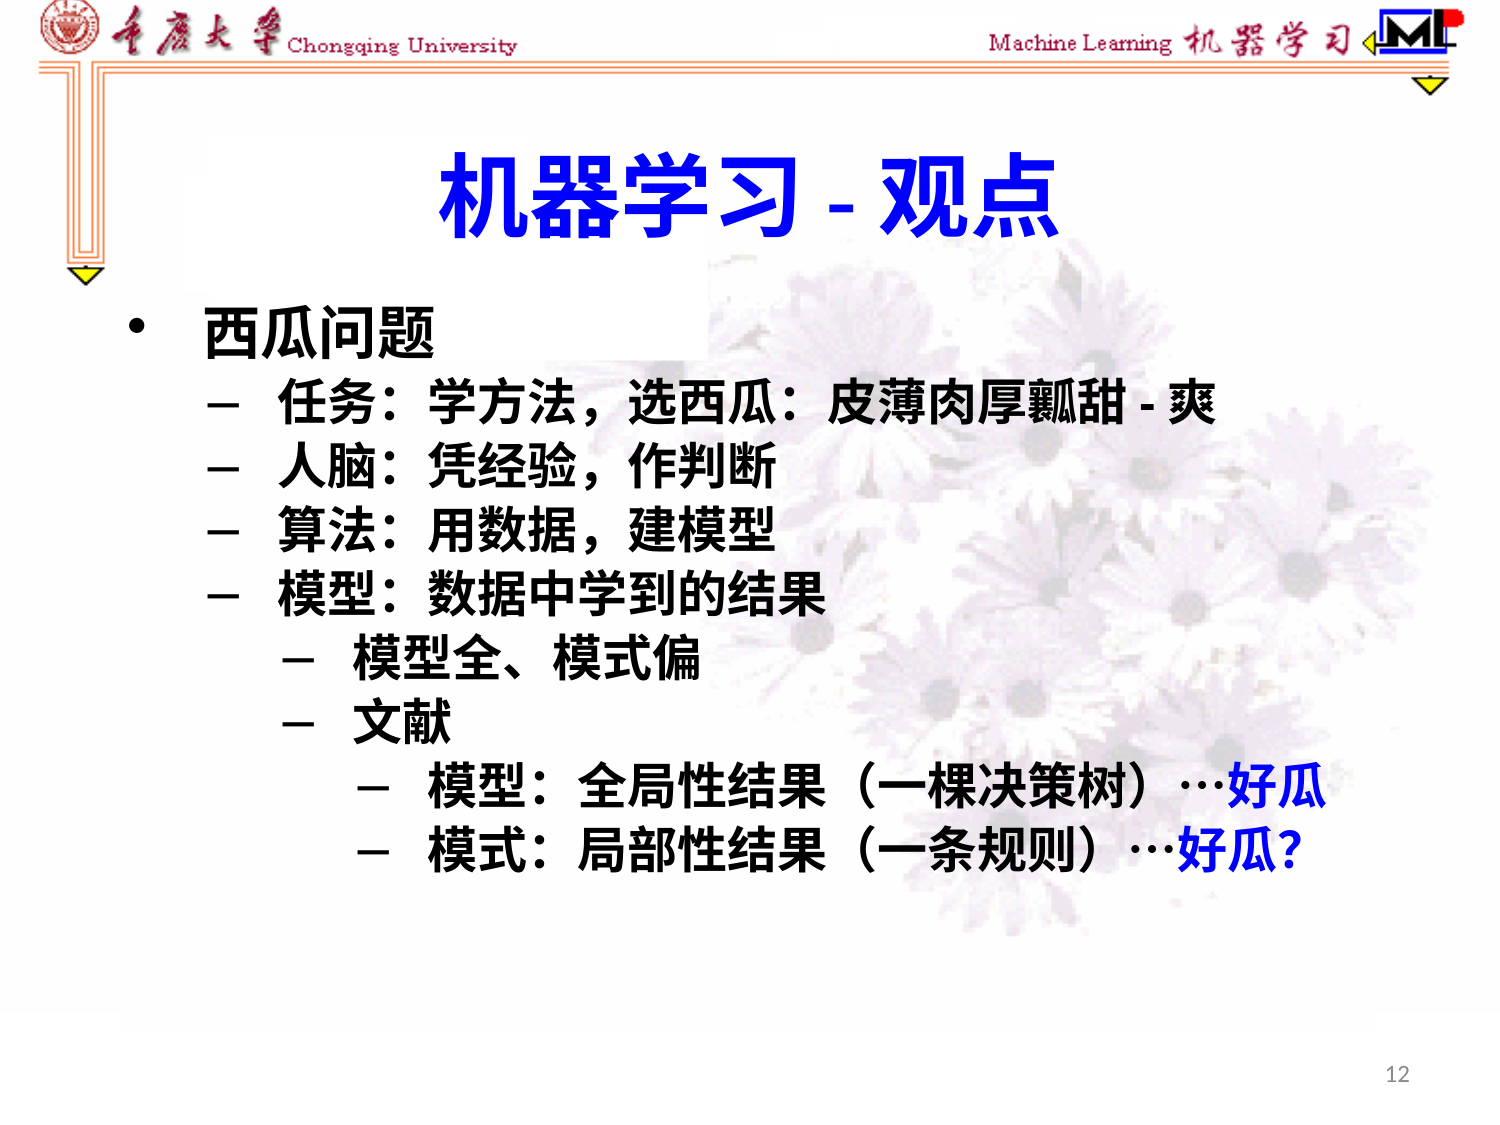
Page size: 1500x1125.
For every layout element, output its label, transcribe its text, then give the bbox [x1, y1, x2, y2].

text_box 西瓜问题 任务：学方法，选西瓜：皮薄肉厚瓤甜-爽 人脑：凭经验，作判断 算法：用数据，建模型 模型：数据中学到的结果 模型全、模式偏 文献 模型：全局性结果（一棵决策树）…好瓜 模式：局部性结果（一条规则）…好瓜？ [112, 297, 1388, 1043]
slide_number 12 [1074, 1042, 1425, 1103]
text_box 机器学习-观点 [112, 99, 1388, 288]
picture [0, 0, 1500, 1012]
